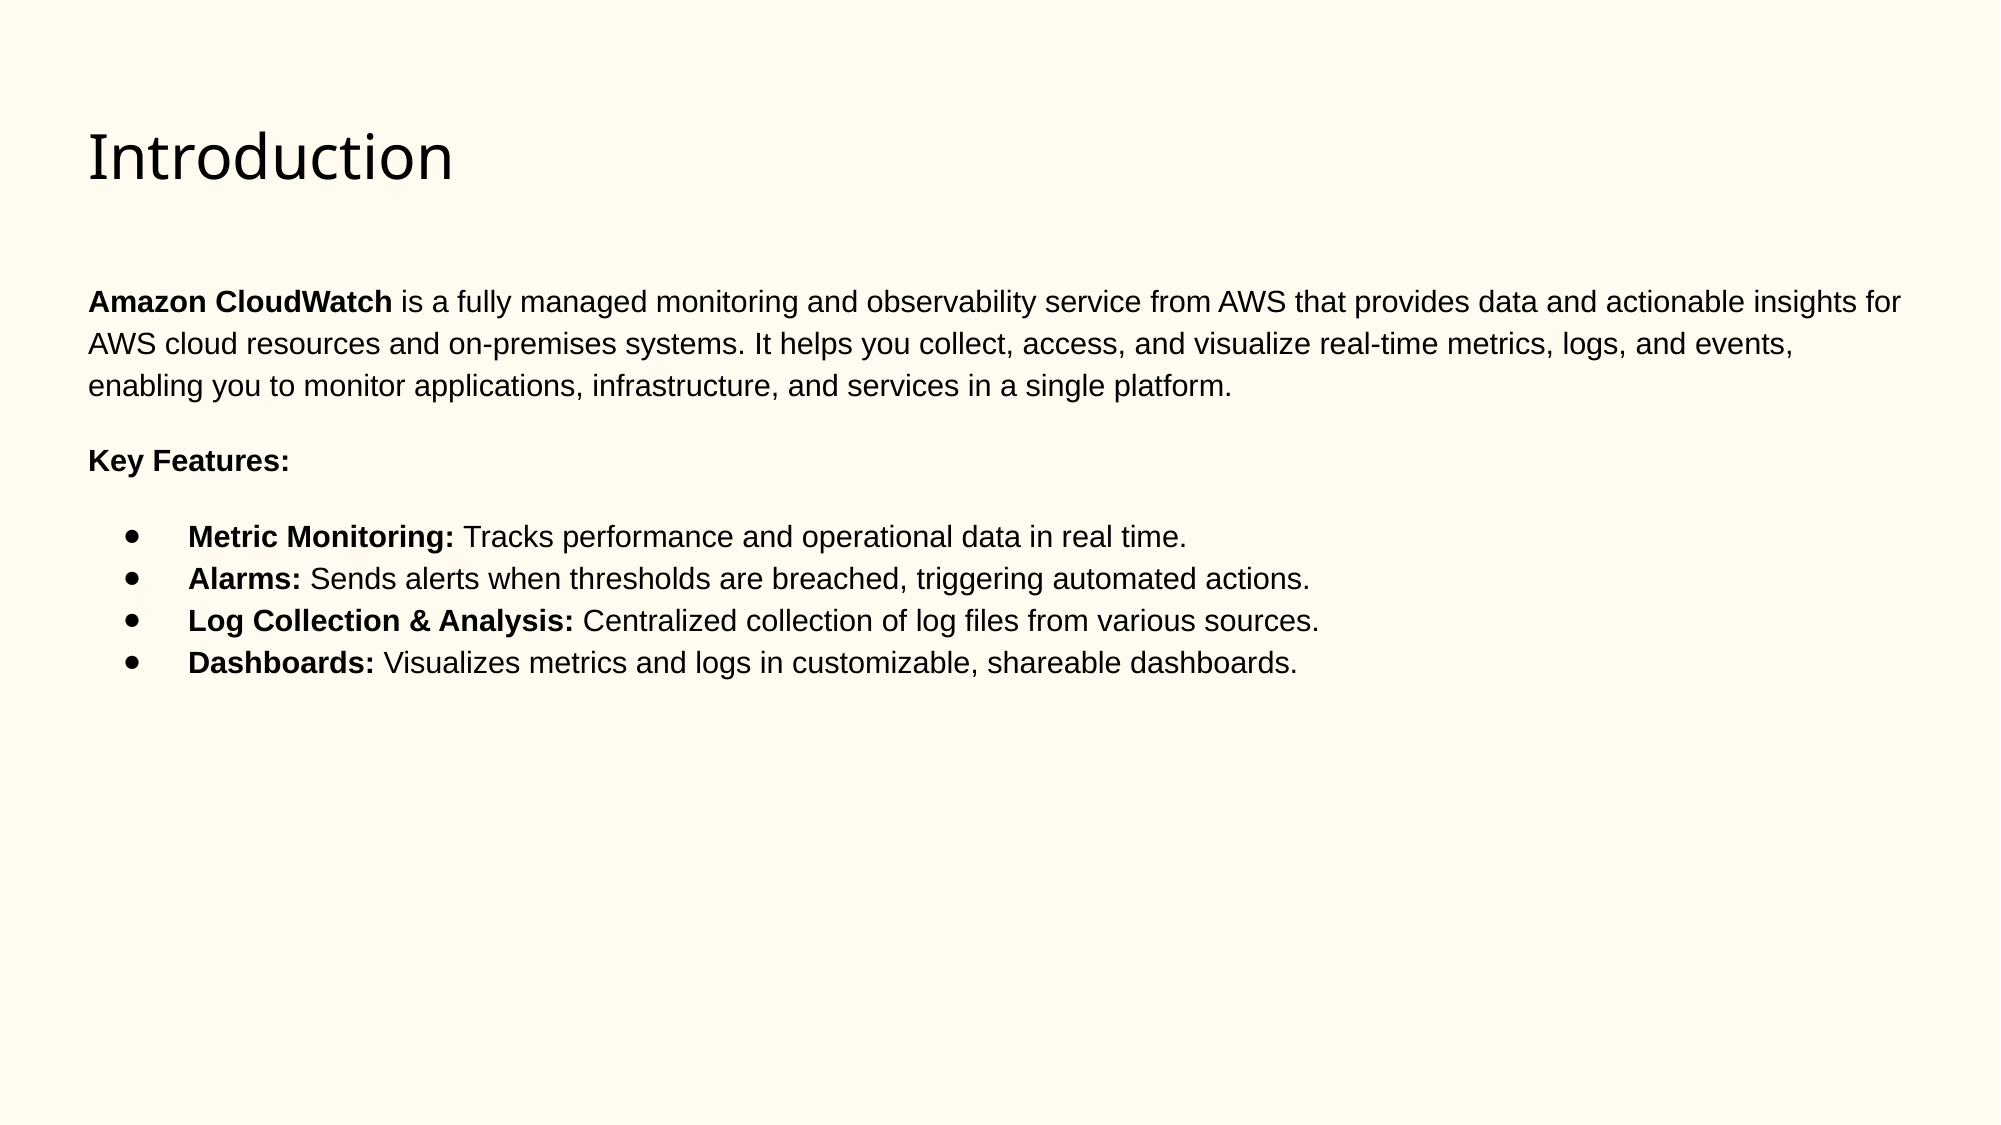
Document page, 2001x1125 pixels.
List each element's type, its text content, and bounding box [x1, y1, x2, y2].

list Amazon CloudWatch is a fully managed monitoring and observability service from AWS that provides data and actionable insights for AWS cloud resources and on-premises systems. It helps you collect, access, and visualize real-time metrics, logs, and events, enabling you to monitor applications, infrastructure, and services in a single platform. Key Features: Metric Monitoring: Tracks performance and operational data in real time. Alarms: Sends alerts when thresholds are breached, triggering automated actions. Log Collection & Analysis: Centralized collection of log files from various sources. Dashboards: Visualizes metrics and logs in customizable, shareable dashboards. [68, 256, 1932, 1000]
title Introduction [68, 97, 1932, 232]
